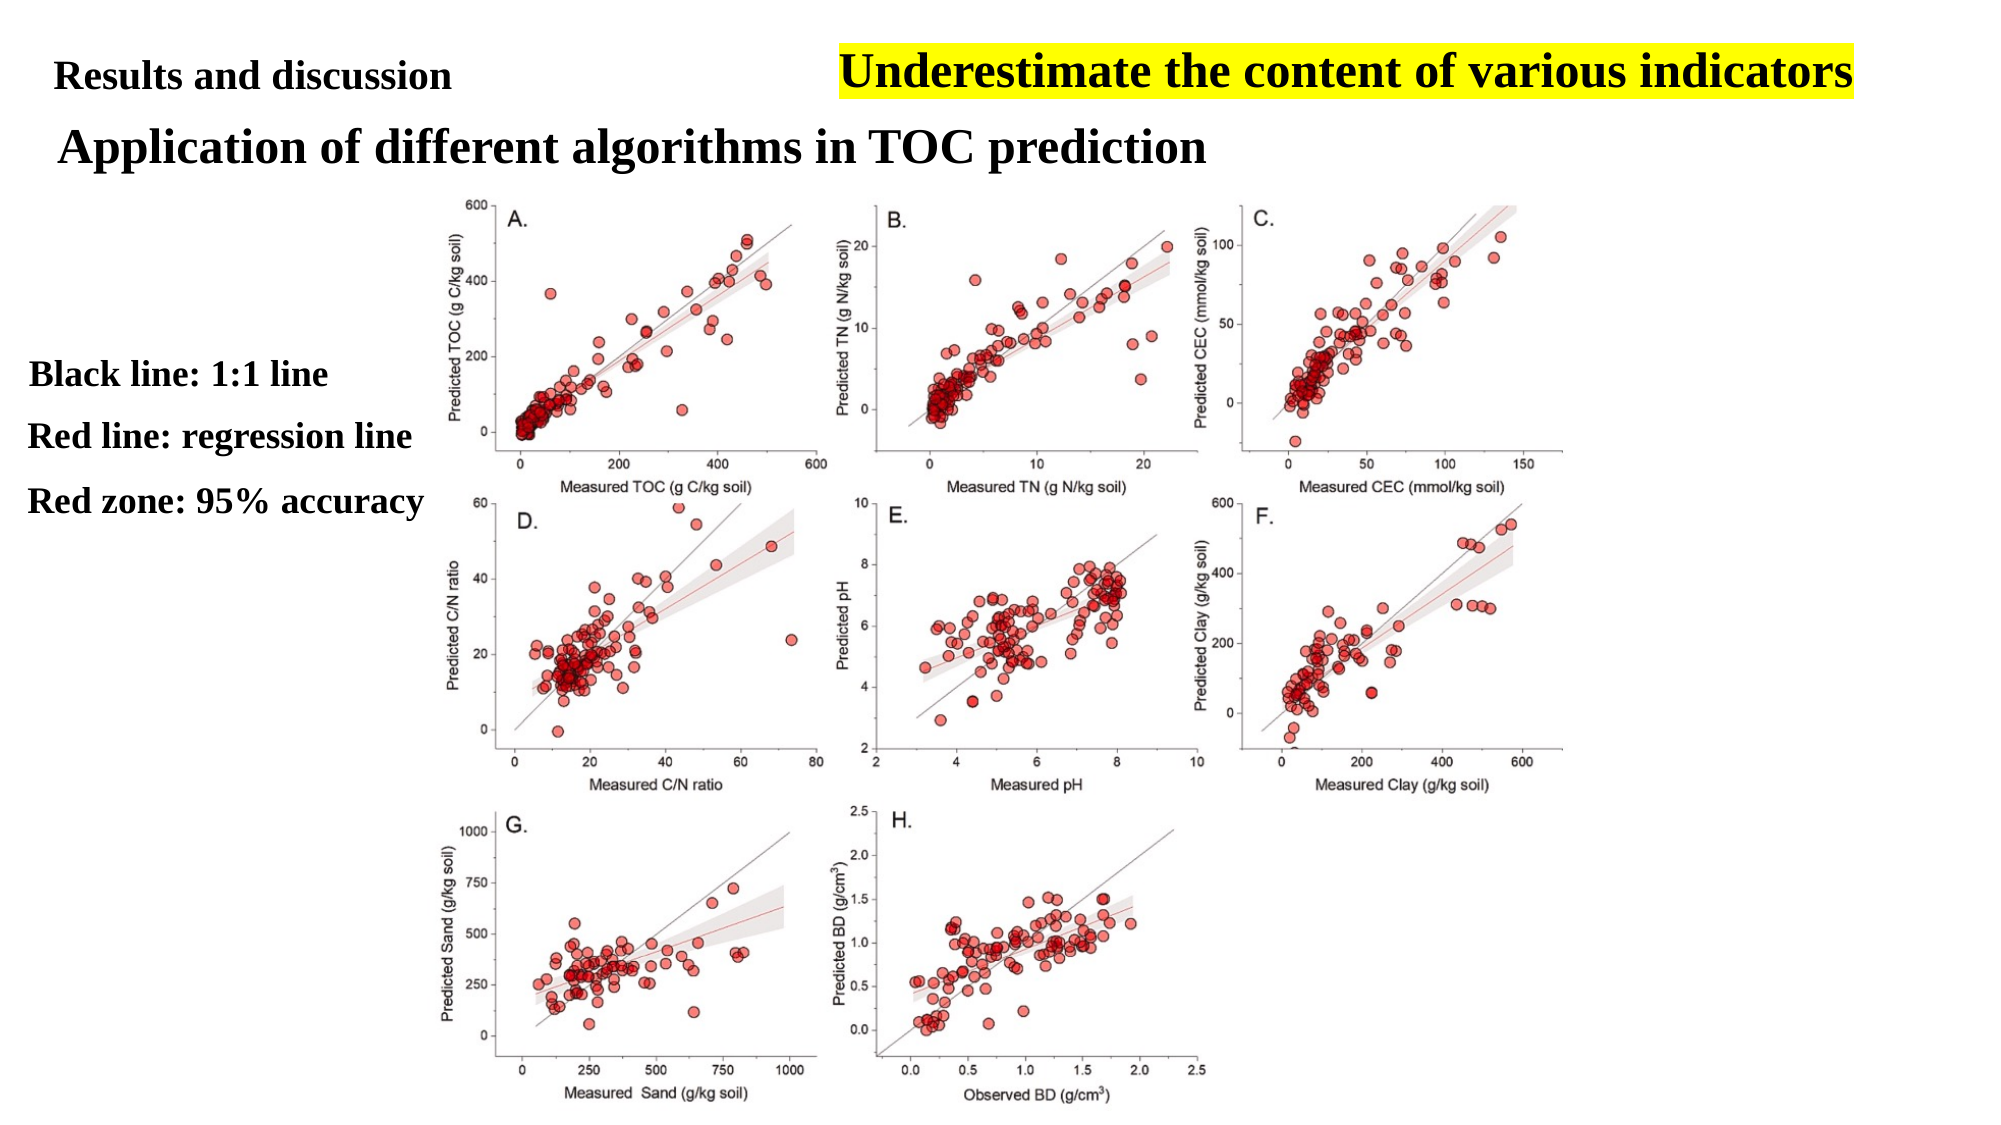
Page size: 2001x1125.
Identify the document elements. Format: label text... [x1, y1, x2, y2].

text_box Red line: regression line [12, 403, 395, 464]
text_box Results and discussion [38, 40, 468, 106]
text_box Red zone: 95% accuracy [12, 468, 395, 529]
text_box Black line: 1:1 line [14, 341, 395, 401]
picture [395, 181, 1624, 1117]
text_box Application of different algorithms in TOC prediction [42, 105, 1236, 181]
text_box Underestimate the content of various indicators [823, 30, 2000, 105]
